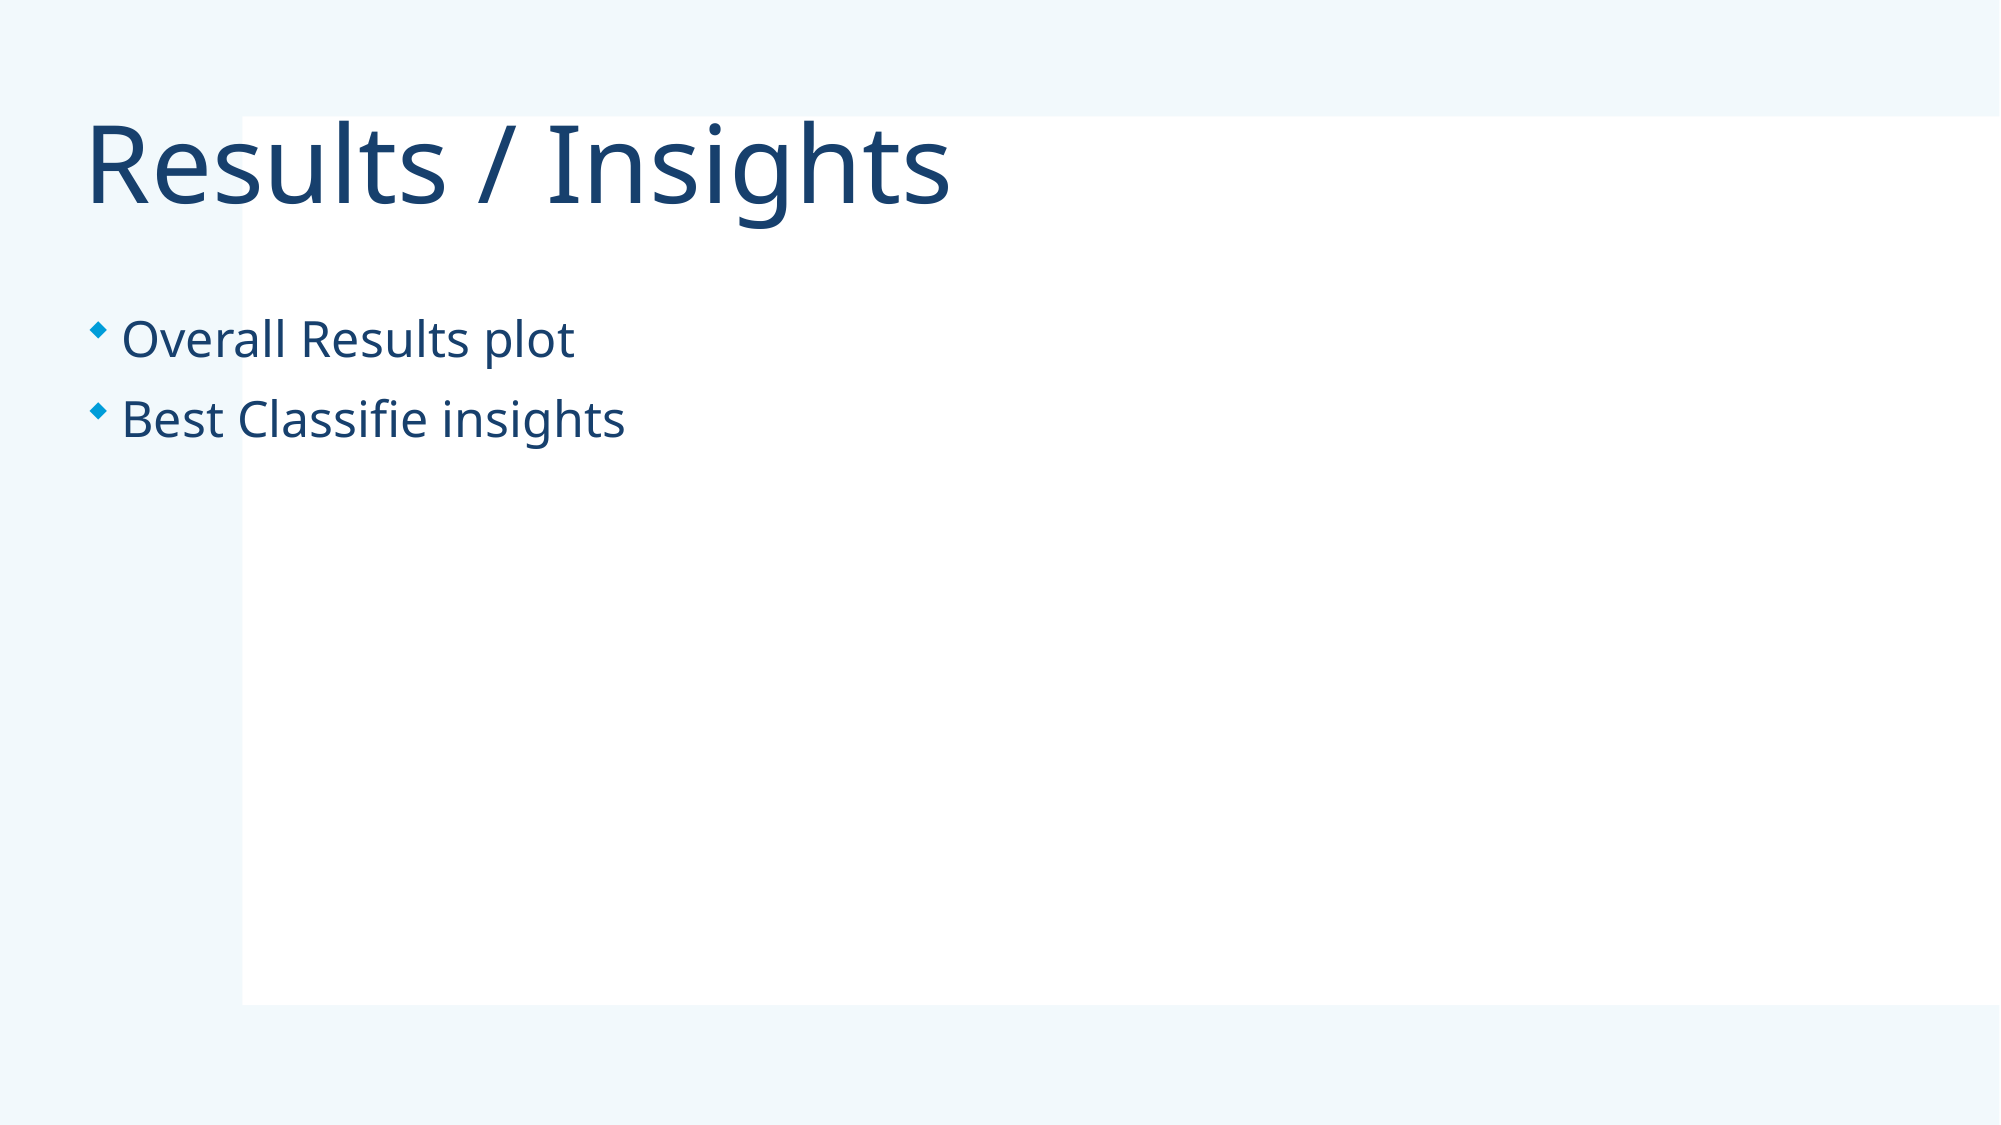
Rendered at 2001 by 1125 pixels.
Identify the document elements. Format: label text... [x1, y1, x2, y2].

list Overall Results plot Best Classifie insights [68, 299, 1799, 990]
title Results / Insights [68, 59, 1799, 278]
